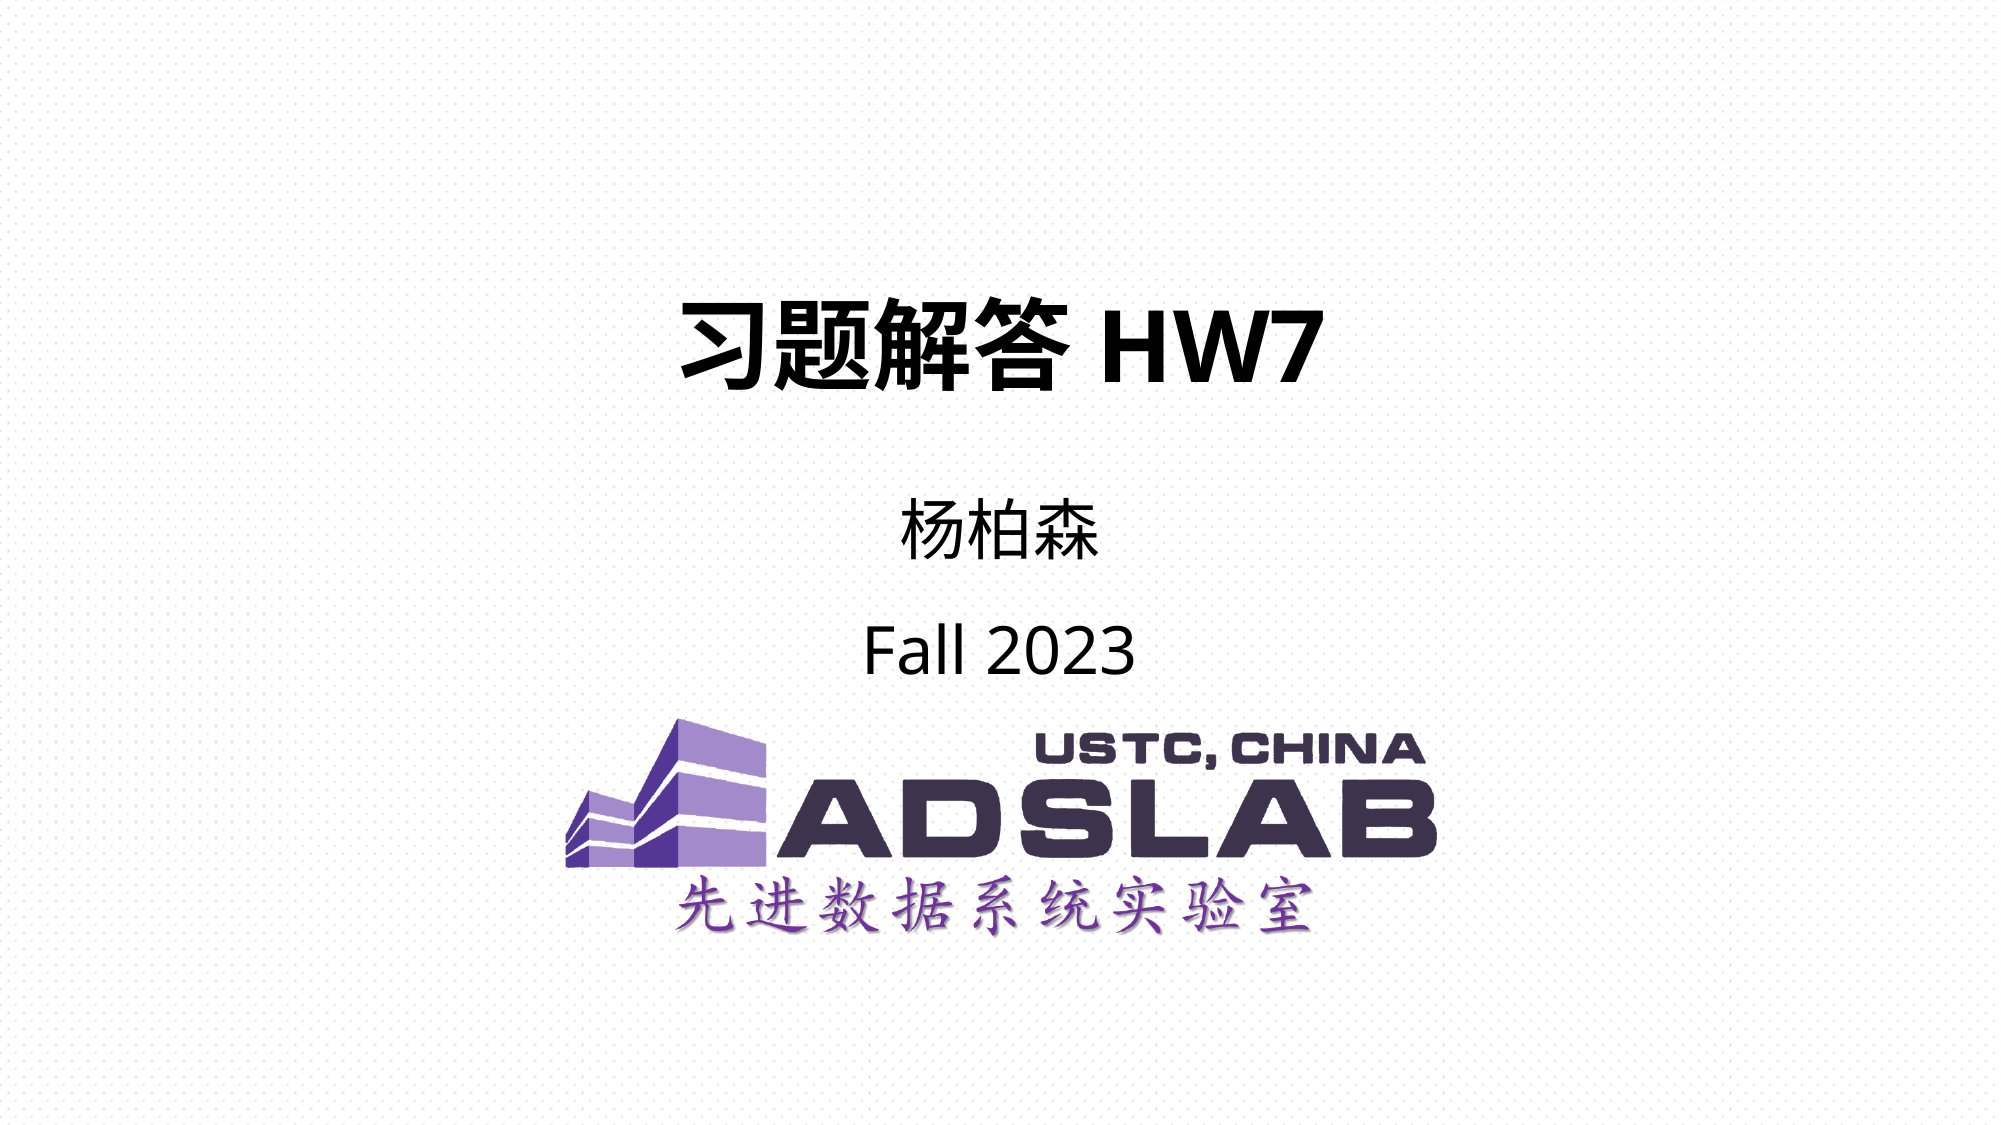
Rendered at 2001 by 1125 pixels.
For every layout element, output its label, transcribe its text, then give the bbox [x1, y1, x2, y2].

text_box 习题解答HW7 [665, 275, 1335, 410]
picture [0, 0, 2001, 1125]
text_box 杨柏森 Fall 2023 [853, 440, 1147, 696]
